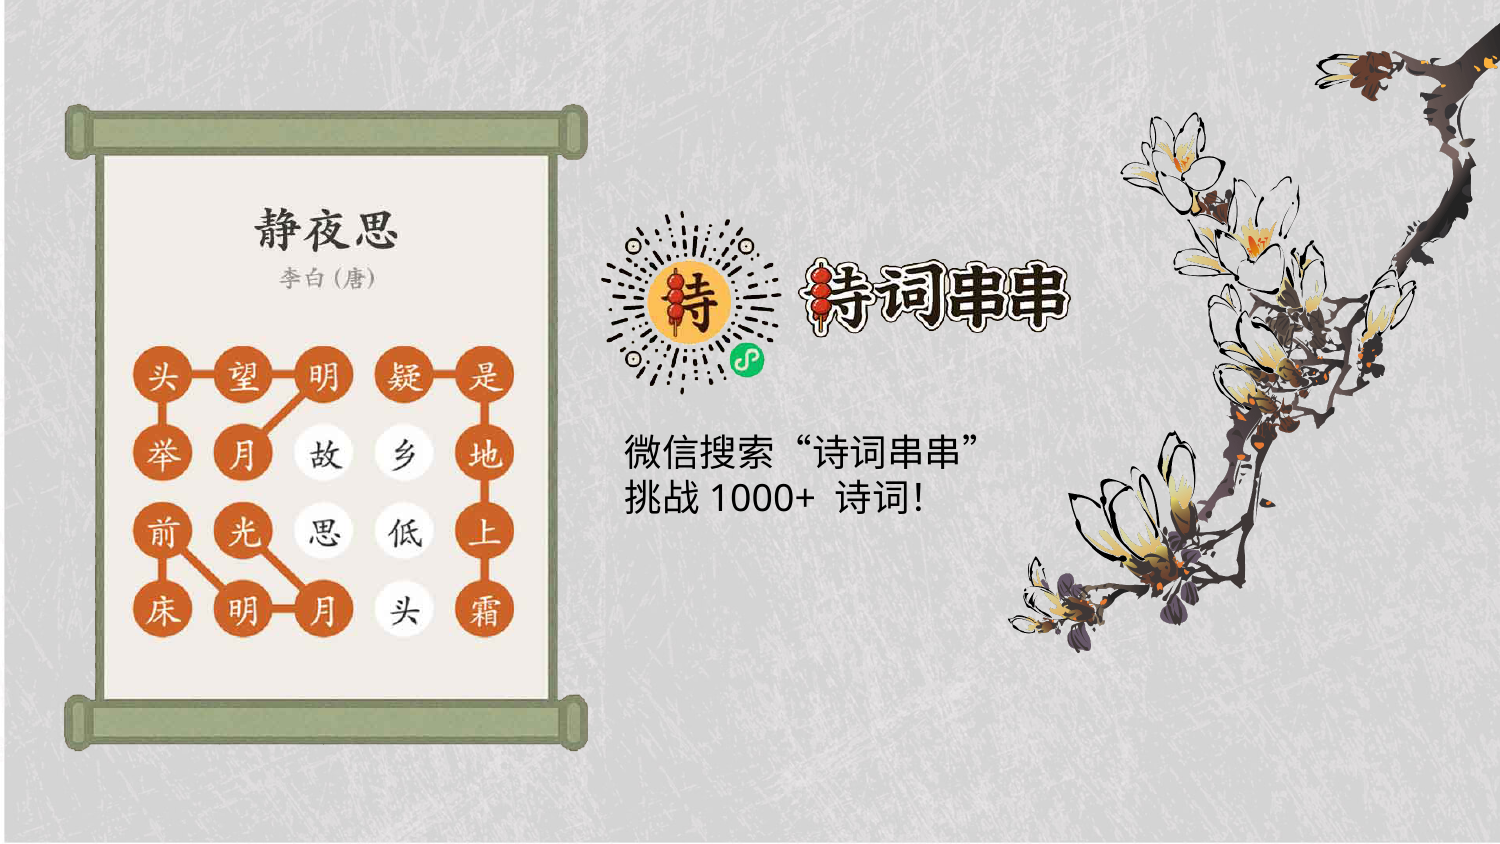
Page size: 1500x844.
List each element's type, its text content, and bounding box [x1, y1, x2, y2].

text_box 微信搜索“诗词串串” 挑战1000+ 诗词！ [610, 421, 1008, 527]
picture [0, 0, 1500, 844]
